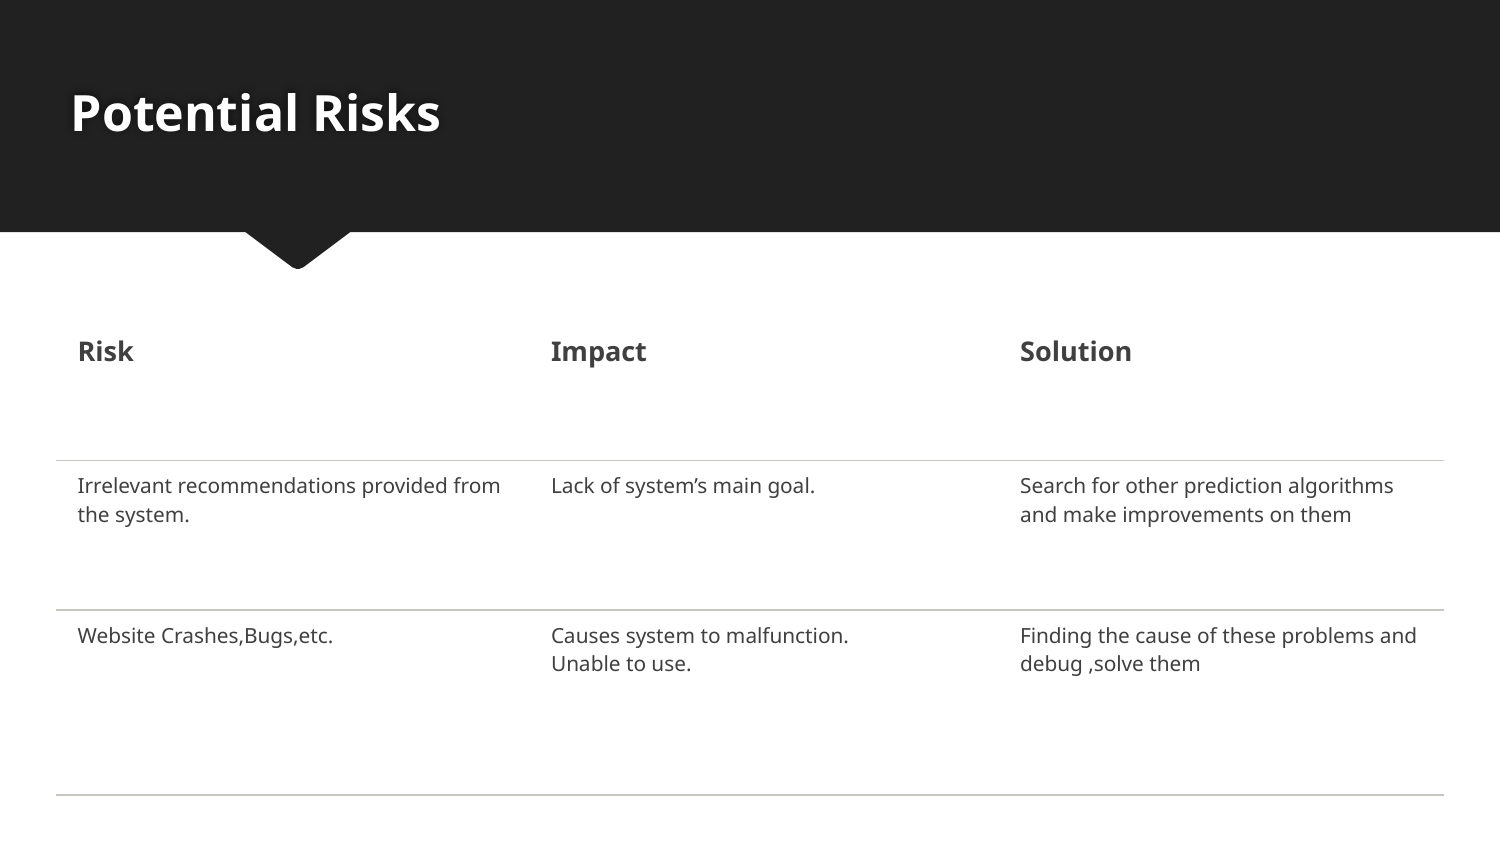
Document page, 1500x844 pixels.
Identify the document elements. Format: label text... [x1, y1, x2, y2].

table_cell Website Crashes,Bugs,etc. [56, 611, 529, 794]
text_box [0, 233, 1500, 844]
text_box [0, 0, 1500, 270]
table_cell Search for other prediction algorithms and make improvements on them [998, 461, 1444, 609]
table_cell Causes system to malfunction. Unable to use. [529, 611, 998, 794]
table_header Risk [56, 321, 529, 460]
table_cell Lack of system’s main goal. [529, 461, 998, 609]
table_header Solution [998, 321, 1444, 460]
title Potential Risks [55, 48, 1445, 149]
table_cell Finding the cause of these problems and debug ,solve them [998, 611, 1444, 794]
table_cell Irrelevant recommendations provided from the system. [56, 461, 529, 609]
table_header Impact [529, 321, 998, 460]
